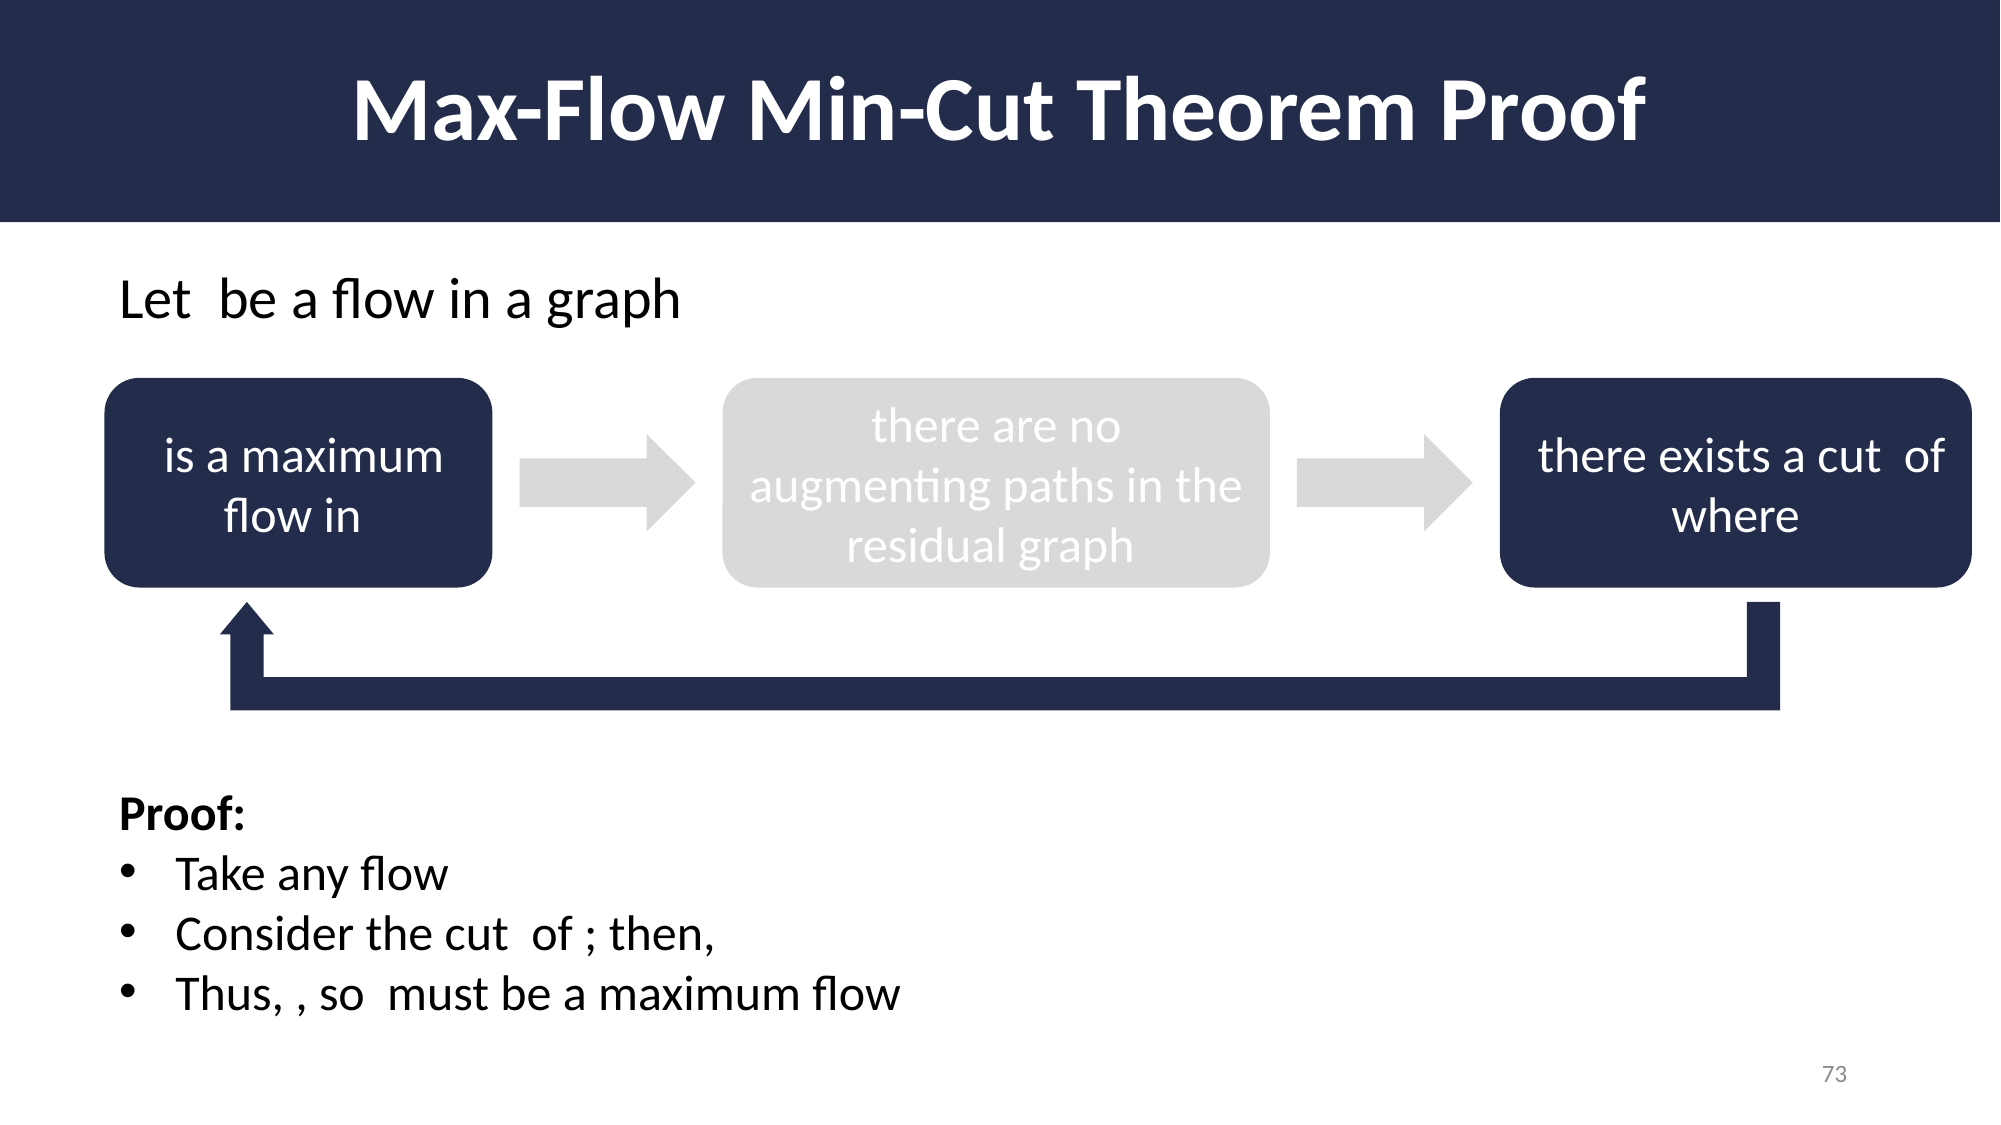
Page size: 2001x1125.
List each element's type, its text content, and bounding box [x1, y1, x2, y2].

slide_number 73 [1412, 1042, 1863, 1103]
text_box [1295, 431, 1475, 534]
text_box [518, 431, 697, 534]
text_box [217, 600, 1782, 712]
title Max-Flow Min-Cut Theorem Proof [0, 0, 2000, 223]
